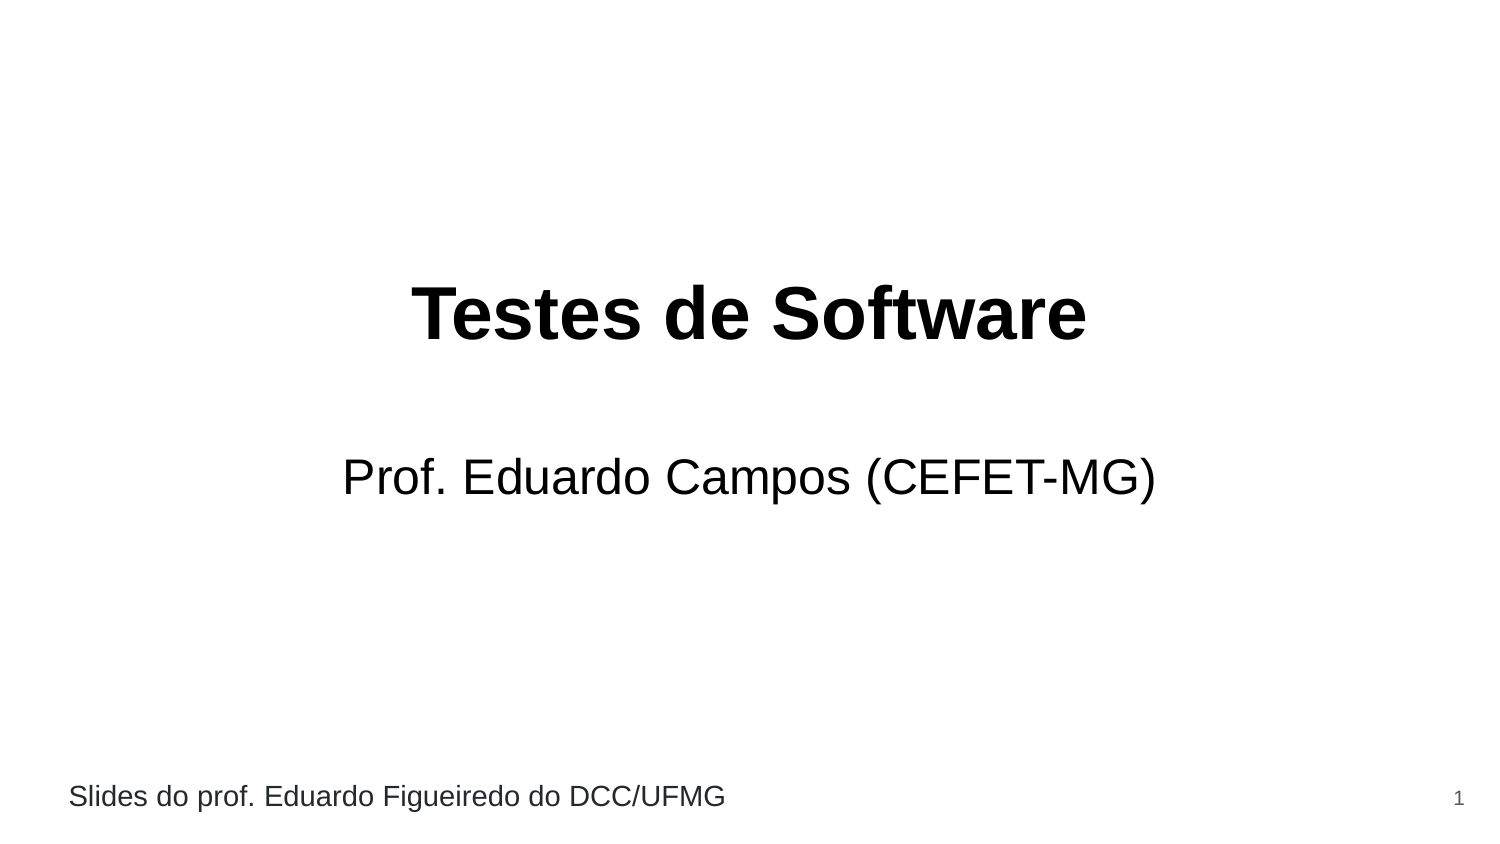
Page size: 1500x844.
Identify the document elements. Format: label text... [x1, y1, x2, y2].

text_box Slides do prof. Eduardo Figueiredo do DCC/UFMG [53, 761, 750, 833]
slide_number 1 [1389, 764, 1480, 830]
title Testes de Software Prof. Eduardo Campos (CEFET-MG) [51, 352, 1449, 491]
